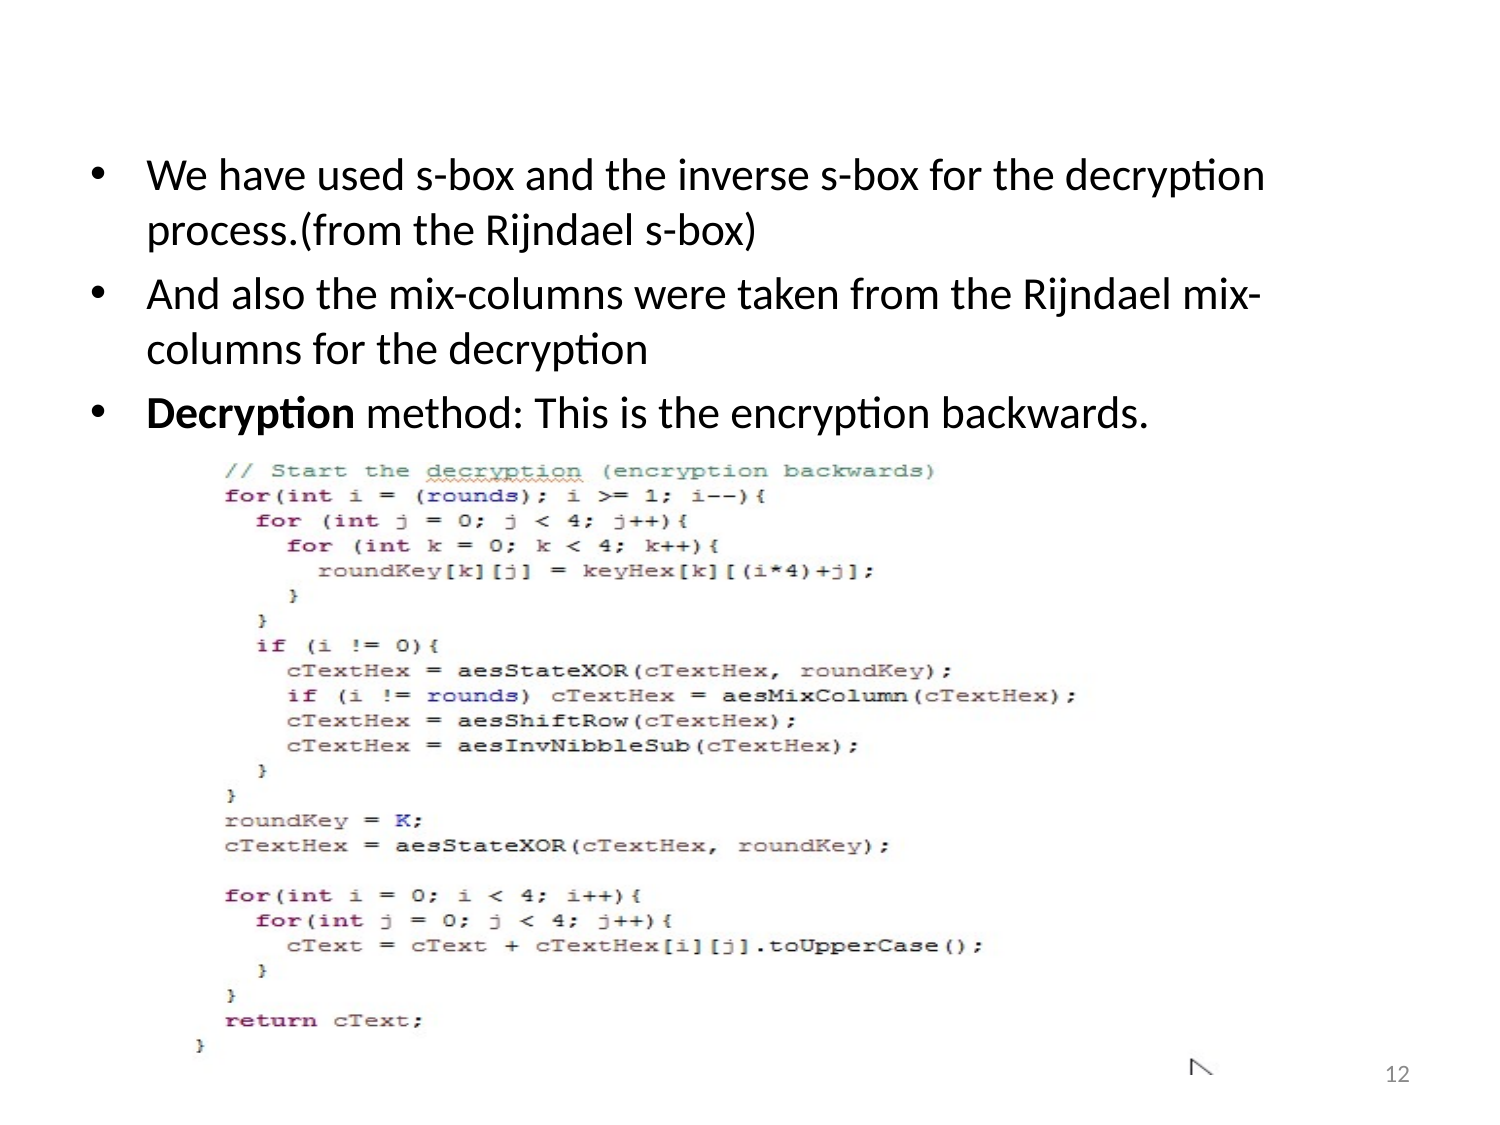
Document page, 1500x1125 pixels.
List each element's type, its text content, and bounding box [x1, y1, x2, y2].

picture [162, 462, 1326, 1076]
list We have used s-box and the inverse s-box for the decryption process.(from the Rijndael s-box) And also the mix-columns were taken from the Rijndael mix-columns for the decryption Decryption method: This is the encryption backwards. [75, 137, 1425, 880]
slide_number 12 [1074, 1042, 1425, 1103]
